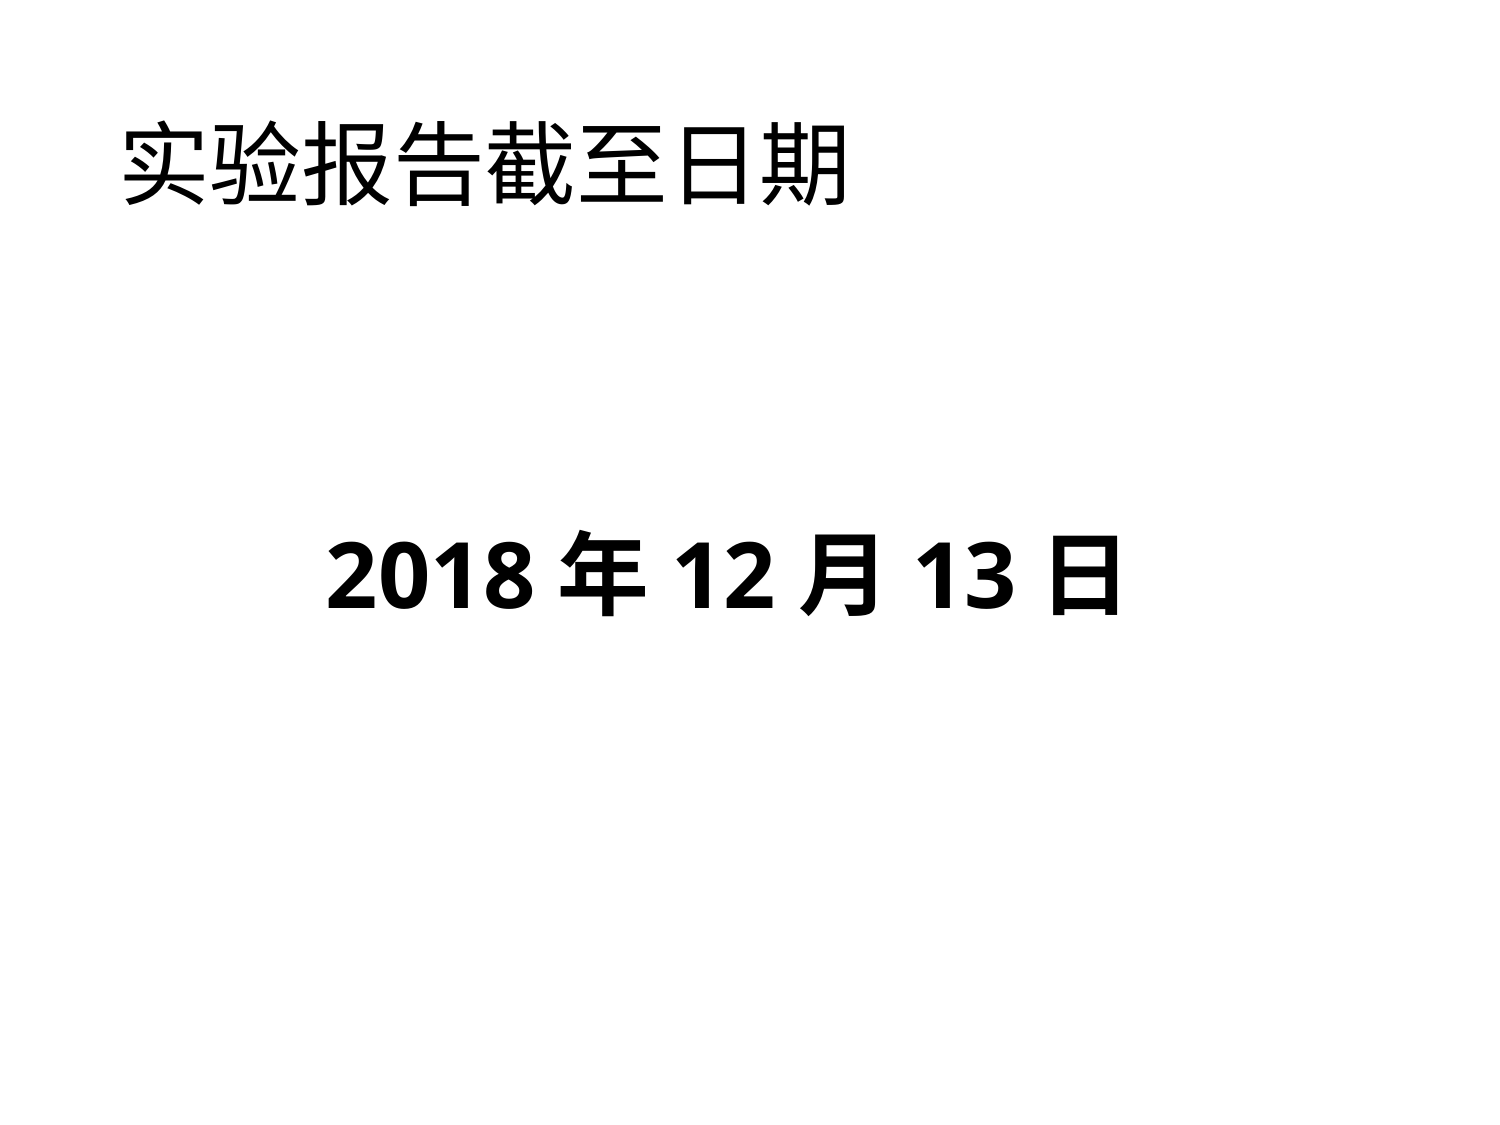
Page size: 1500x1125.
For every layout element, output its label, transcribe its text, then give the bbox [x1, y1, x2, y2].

title 实验报告截至日期 [103, 59, 1397, 278]
text_box 2018年12月13日 [147, 470, 1309, 688]
